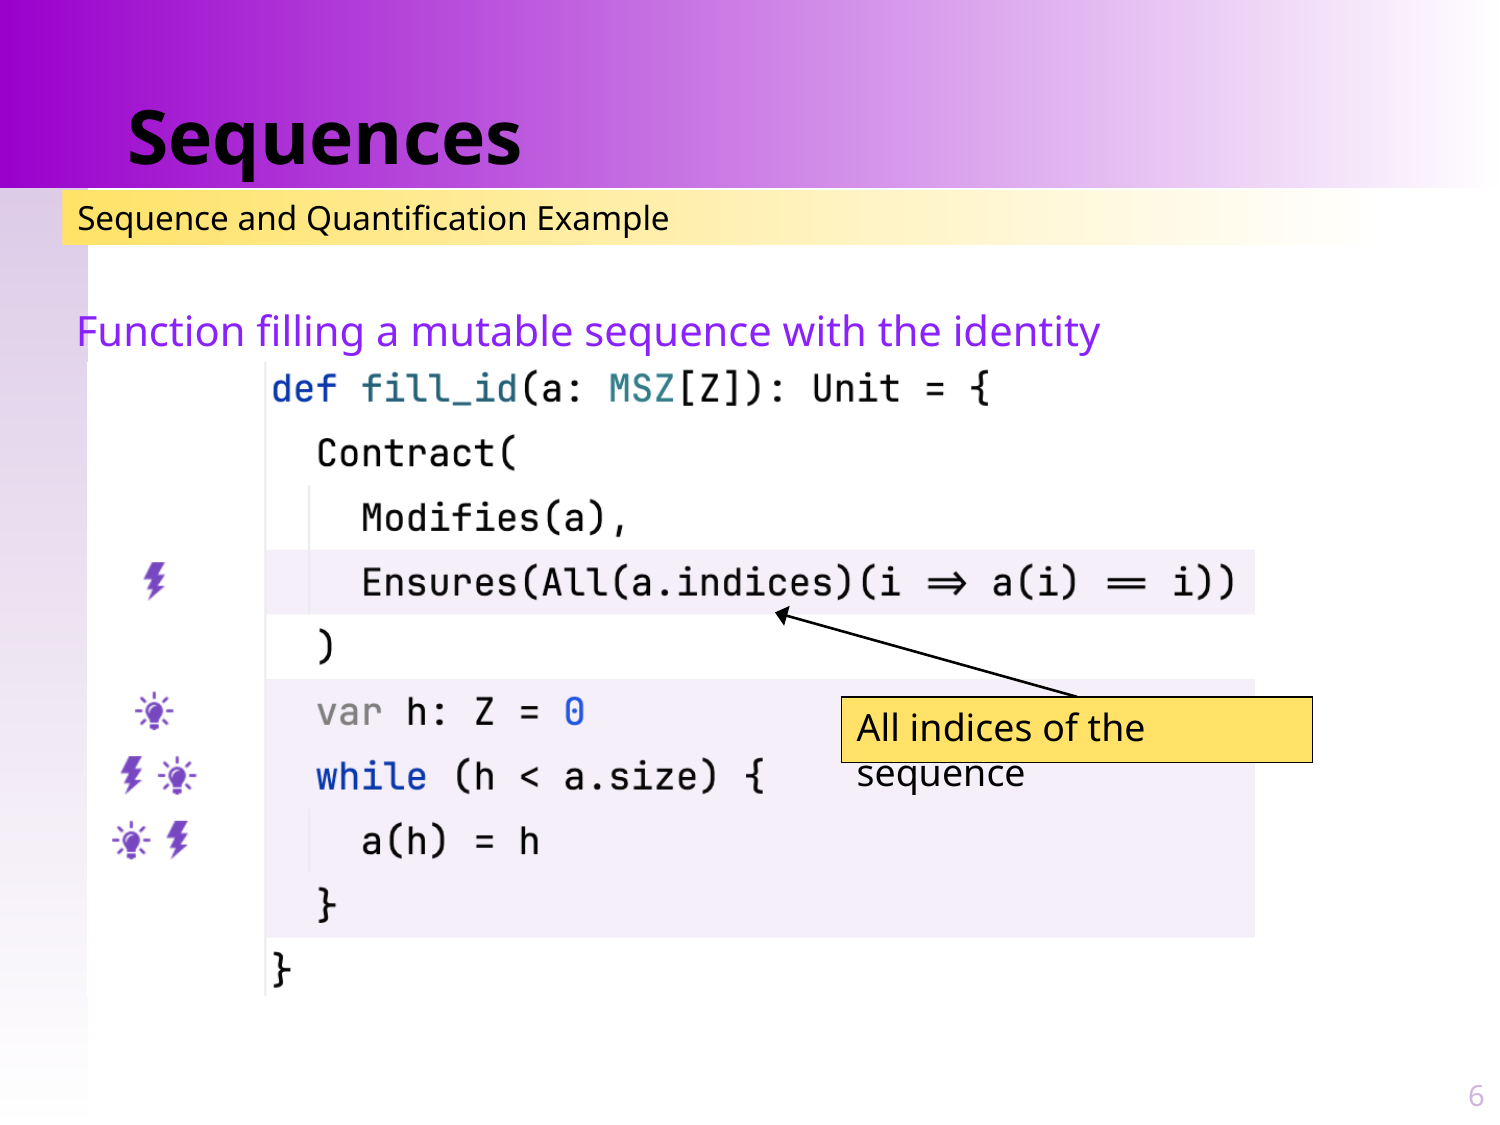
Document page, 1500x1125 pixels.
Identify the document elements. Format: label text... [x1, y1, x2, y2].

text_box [774, 612, 1078, 698]
text_box Function filling a mutable sequence with the identity [61, 296, 1116, 362]
text_box Sequence and Quantification Example [62, 190, 1378, 245]
picture [87, 362, 1255, 996]
slide_number 6 [1424, 1049, 1500, 1125]
title Sequences [112, 0, 1451, 188]
text_box All indices of the sequence [1259, 696, 1313, 763]
